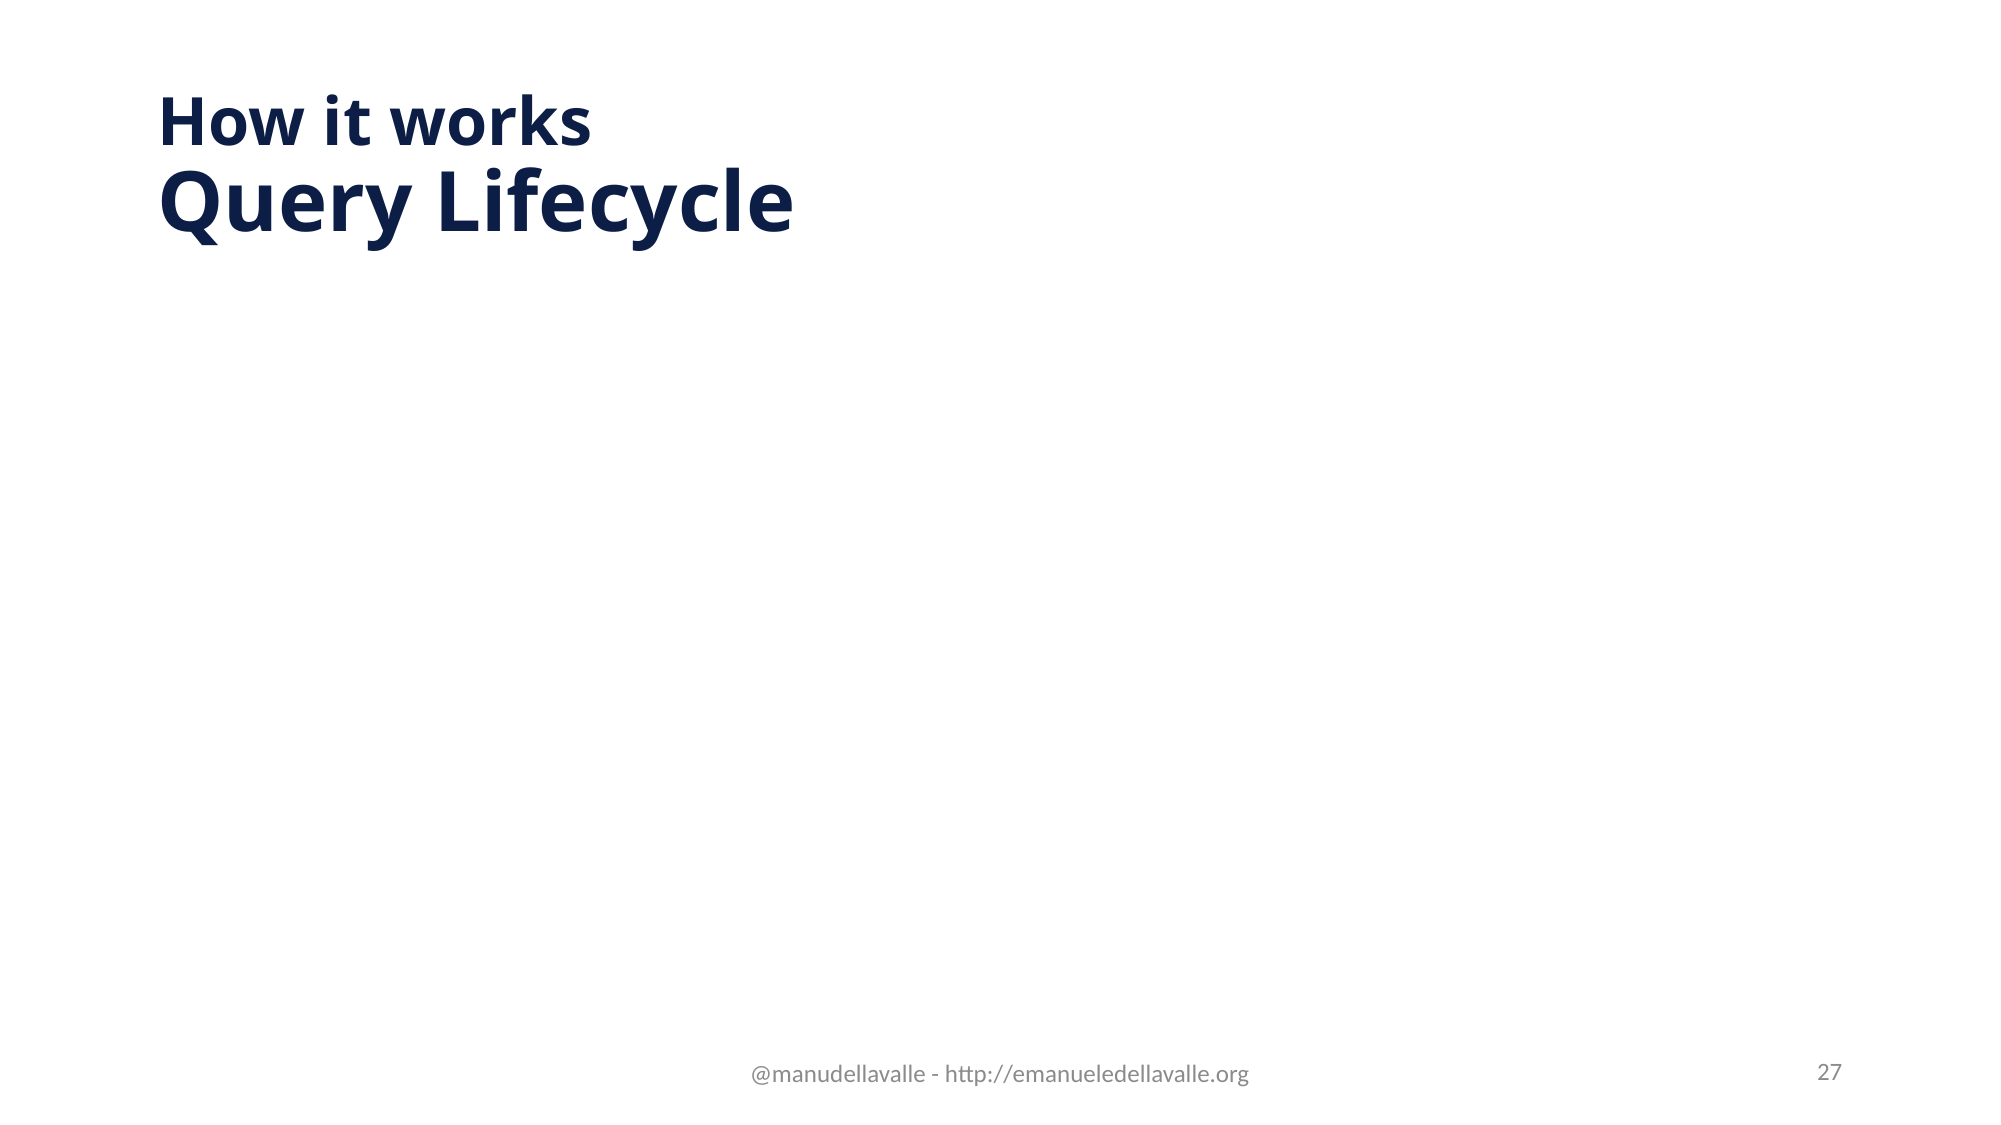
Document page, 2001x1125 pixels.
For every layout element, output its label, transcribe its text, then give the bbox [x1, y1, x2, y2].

title How it works Query Lifecycle [137, 59, 1502, 278]
slide_number 27 [1498, 1042, 1863, 1103]
footer @manudellavalle - http://emanueledellavalle.org [536, 1042, 1464, 1103]
